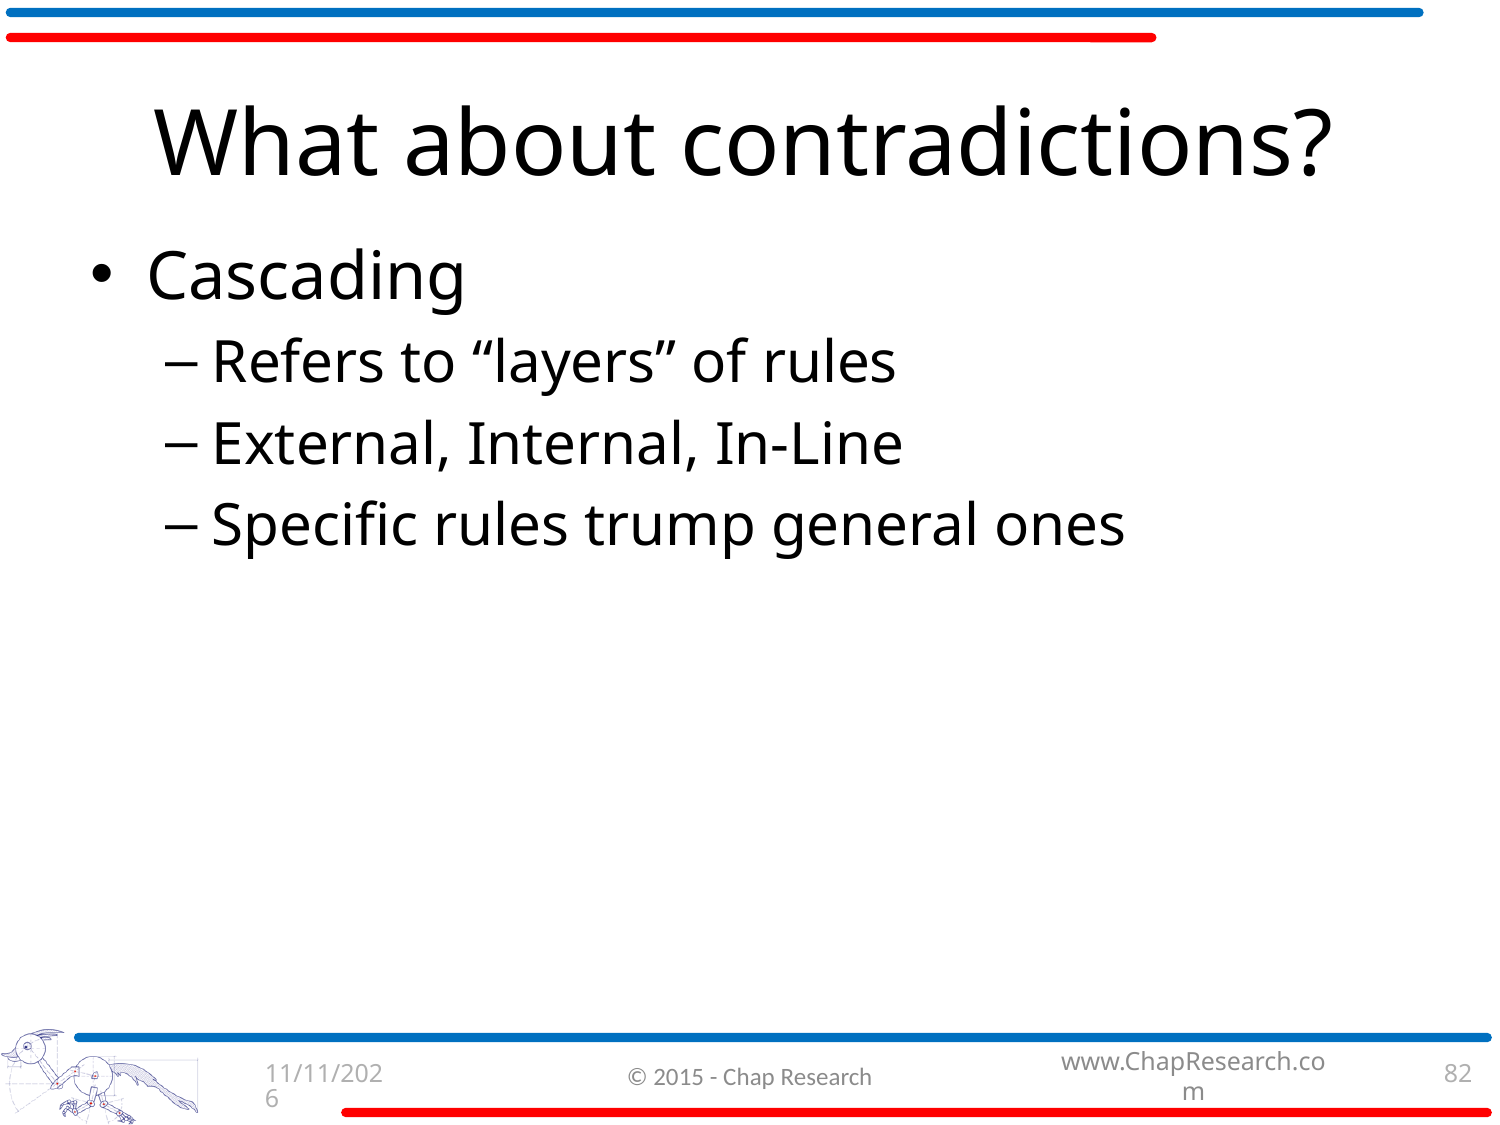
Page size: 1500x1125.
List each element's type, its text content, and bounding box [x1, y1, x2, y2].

footer © 2015 - Chap Research [512, 1045, 988, 1105]
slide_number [249, 1045, 400, 1105]
list Cascading Refers to “layers” of rules External, Internal, In-Line Specific rules trump general ones [74, 224, 1426, 1026]
slide_number 82 [1412, 1045, 1488, 1105]
picture [0, 1024, 199, 1125]
title What about contradictions? [24, 44, 1463, 233]
